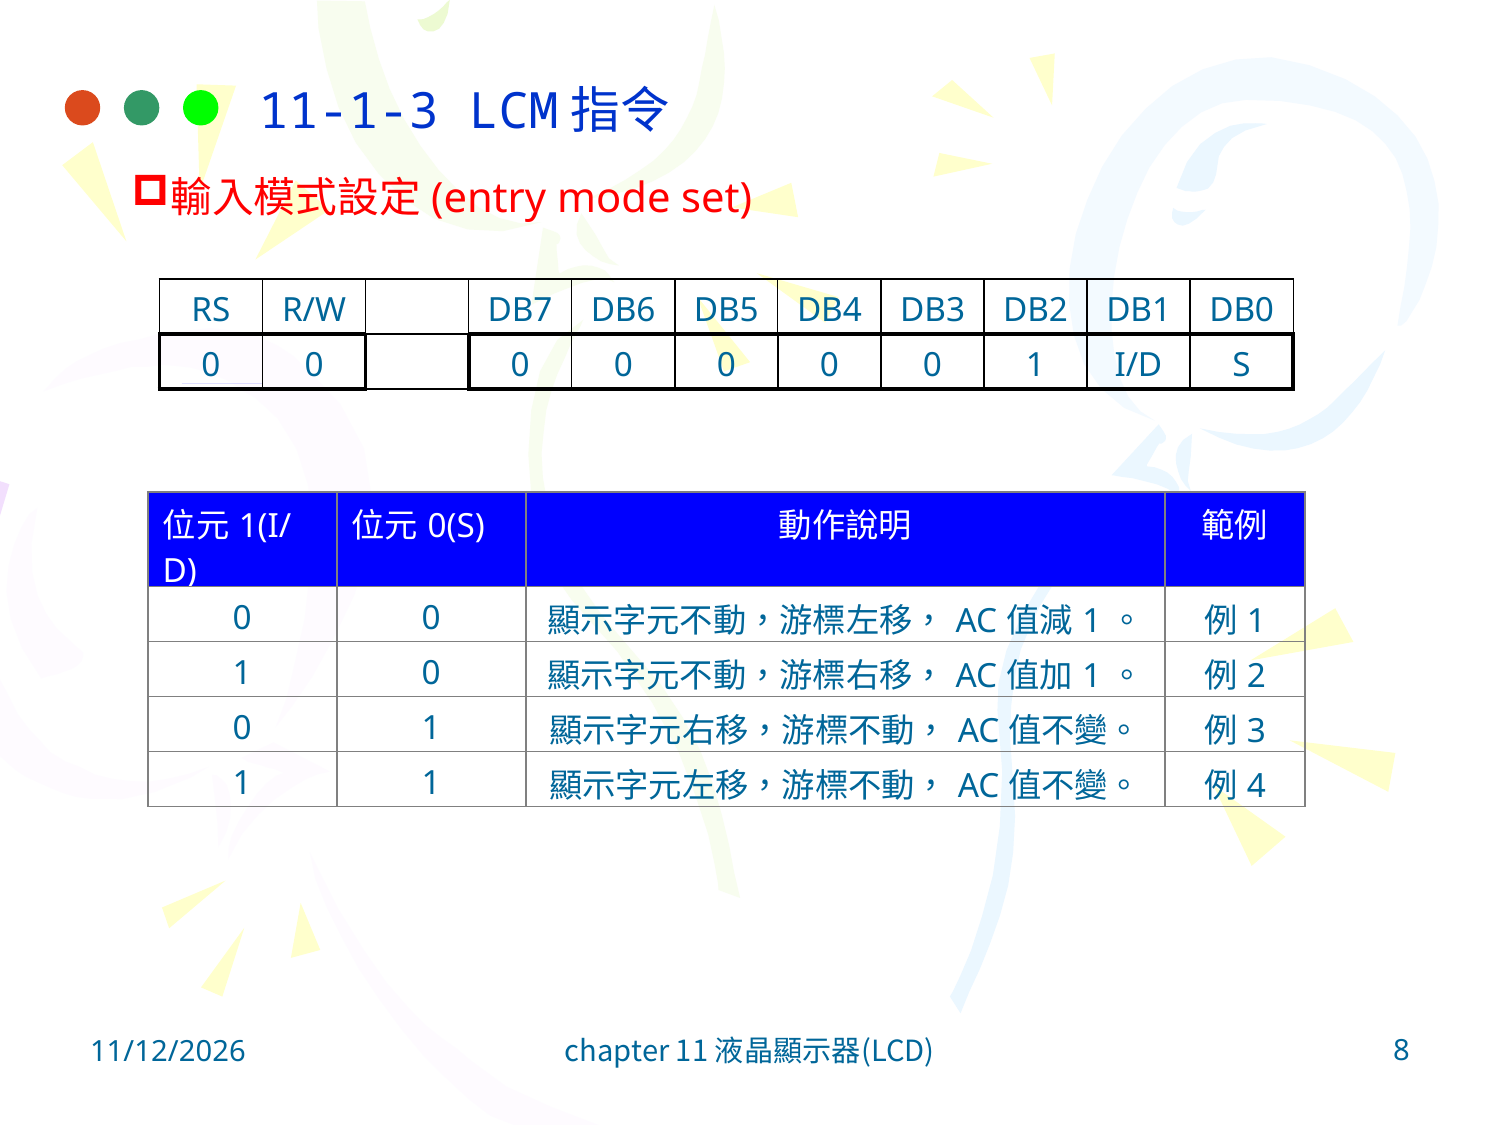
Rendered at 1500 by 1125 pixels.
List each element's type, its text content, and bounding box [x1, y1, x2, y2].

table_cell 1 [338, 697, 525, 751]
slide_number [74, 1024, 426, 1101]
slide_number 8 [1074, 1023, 1426, 1100]
table_header 位元0(S) [338, 493, 525, 586]
table_cell 顯示字元左移，游標不動，AC值不變。 [527, 752, 1164, 806]
table_cell 顯示字元右移，游標不動，AC值不變。 [527, 697, 1164, 751]
text_box 輸入模式設定(entry mode set) [117, 163, 768, 229]
table_header [366, 280, 468, 333]
table_cell [367, 335, 467, 388]
table_cell 1 [149, 642, 336, 696]
table_cell 例4 [1166, 752, 1304, 806]
table_cell 1 [338, 752, 525, 806]
table_cell 例2 [1166, 642, 1304, 696]
table_header 位元1(I/D) [149, 493, 336, 586]
table_header DB7 [469, 280, 571, 332]
table_header 範例 [1166, 493, 1304, 586]
table_cell 例3 [1166, 697, 1304, 751]
table_cell 0 [572, 336, 674, 387]
table_cell 顯示字元不動，游標右移，AC值加1。 [527, 642, 1164, 696]
table_header 動作說明 [527, 493, 1164, 586]
table_cell 1 [149, 752, 336, 806]
table_cell 0 [471, 336, 571, 387]
table_cell 0 [338, 642, 525, 696]
table_cell 0 [779, 336, 880, 387]
table_header DB5 [676, 280, 777, 332]
table_cell 0 [161, 336, 262, 387]
table_cell 0 [338, 587, 525, 641]
table_cell 0 [149, 697, 336, 751]
table_header DB1 [1088, 280, 1189, 332]
table_header RS [160, 280, 262, 332]
table_cell S [1191, 336, 1291, 387]
table_header DB3 [882, 280, 983, 332]
table_header DB6 [572, 280, 674, 332]
table_cell 1 [985, 336, 1086, 387]
table_header DB0 [1191, 280, 1293, 332]
table_cell 0 [263, 336, 364, 387]
table_cell 顯示字元不動，游標左移，AC值減1。 [527, 587, 1164, 641]
table_cell 例1 [1166, 587, 1304, 641]
table_cell 0 [676, 336, 777, 387]
table_header R/W [263, 280, 365, 332]
table_header DB2 [985, 280, 1086, 332]
table_cell 0 [149, 587, 336, 641]
text_box 11-1-3 LCM指令 [243, 70, 686, 146]
footer chapter 11 液晶顯示器(LCD) [512, 1024, 988, 1101]
table_cell I/D [1088, 336, 1189, 387]
table_header DB4 [778, 280, 880, 332]
table_cell 0 [882, 336, 983, 387]
